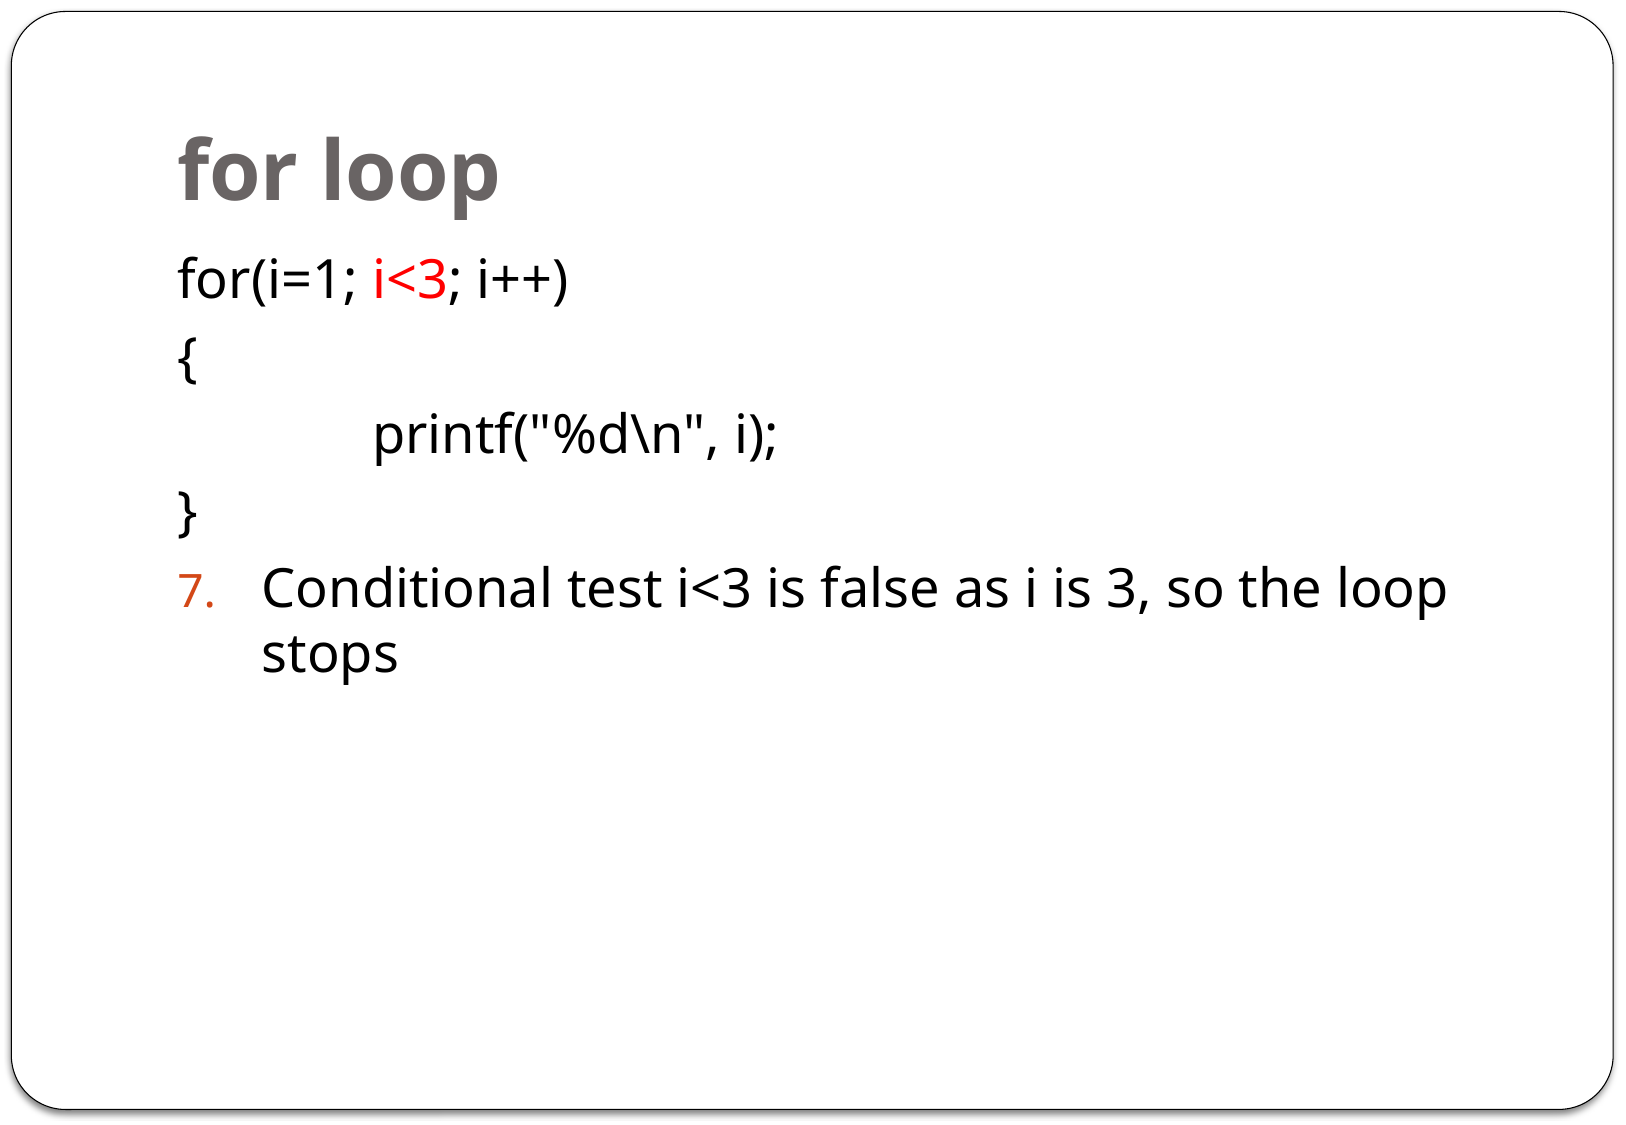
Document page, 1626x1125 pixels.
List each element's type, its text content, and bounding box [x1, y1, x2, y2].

title for loop [162, 45, 1544, 233]
list for(i=1; i<3; i++) { printf("%d\n", i); } Conditional test i<3 is false as i is 3, so the loop stops [162, 237, 1544, 988]
